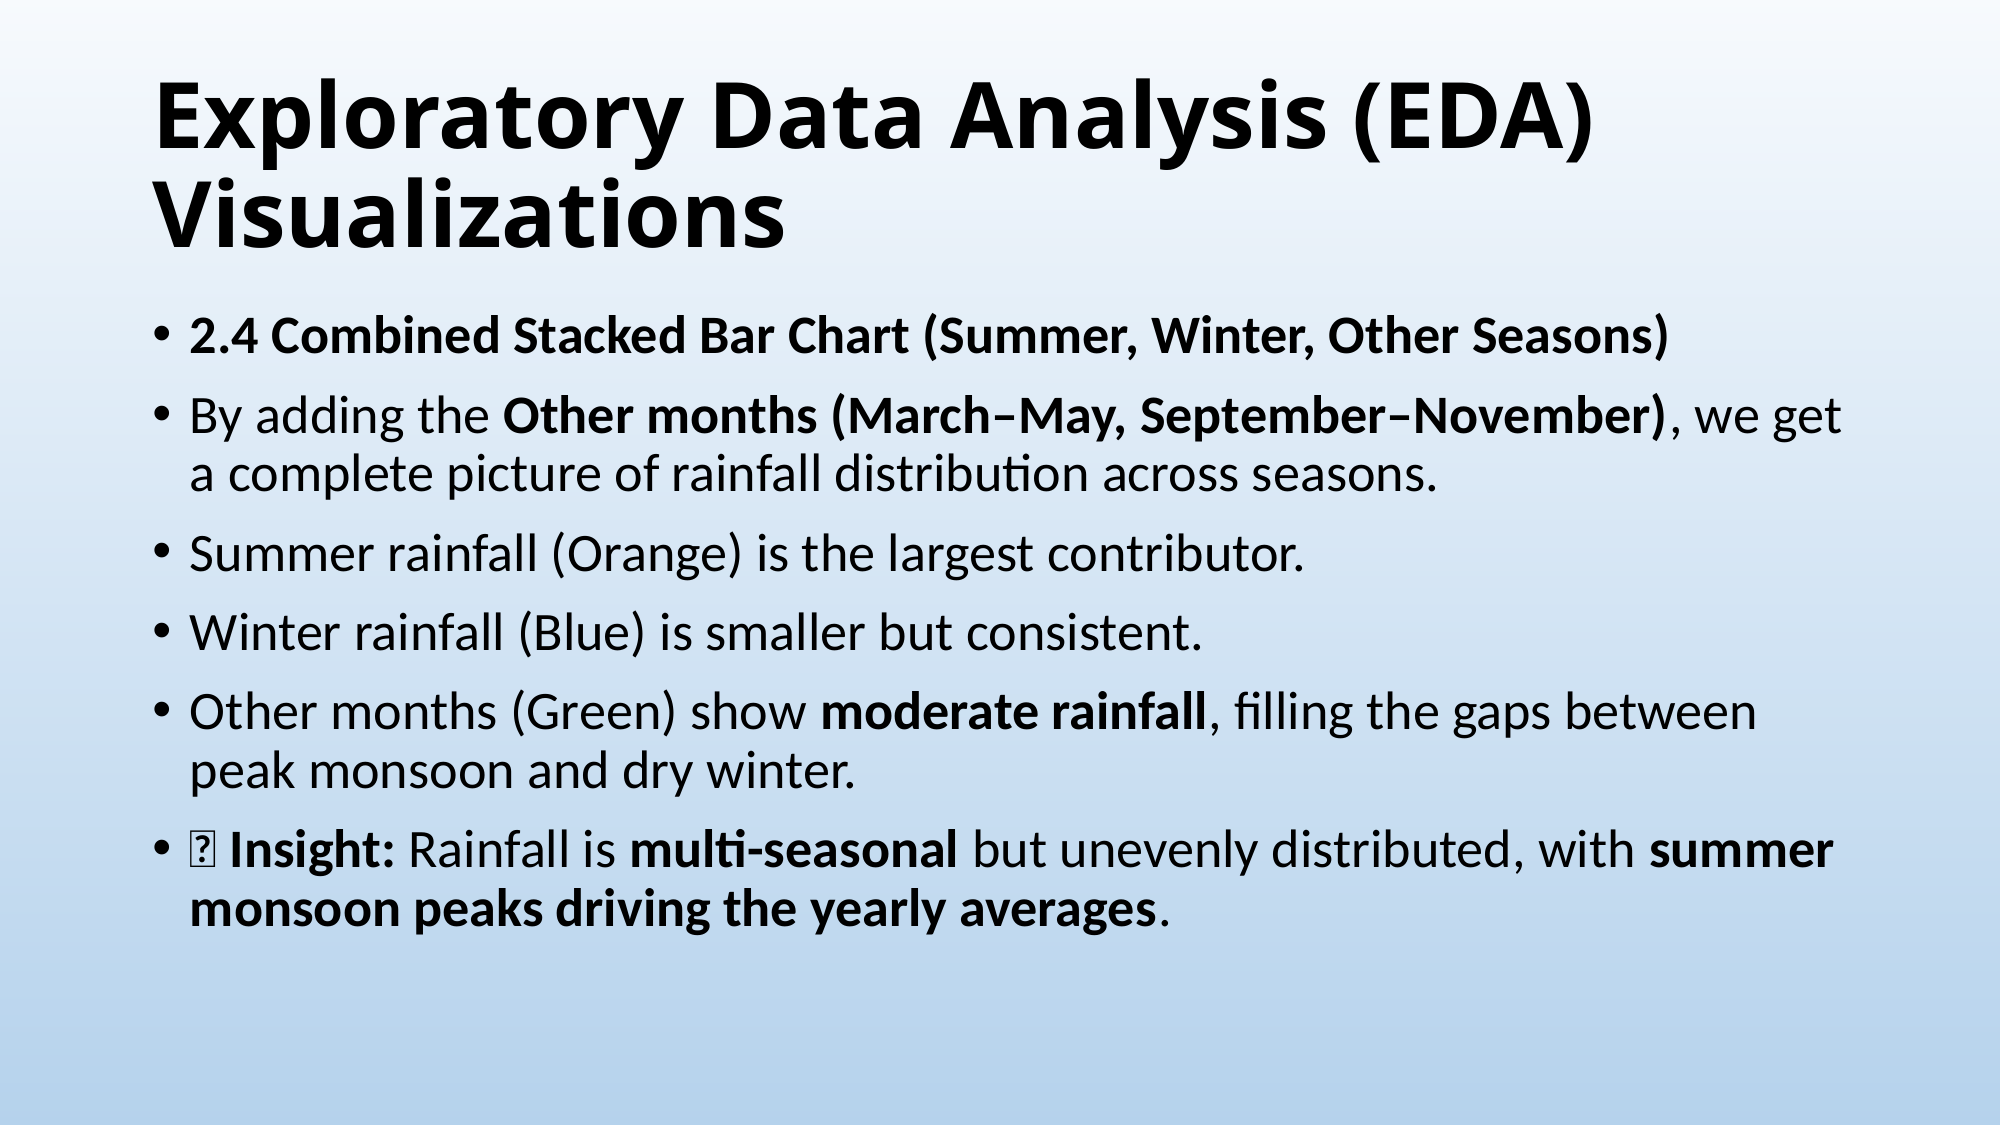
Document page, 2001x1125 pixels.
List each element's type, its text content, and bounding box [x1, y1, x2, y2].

list 2.4 Combined Stacked Bar Chart (Summer, Winter, Other Seasons) By adding the Other months (March–May, September–November), we get a complete picture of rainfall distribution across seasons. Summer rainfall (Orange) is the largest contributor. Winter rainfall (Blue) is smaller but consistent. Other months (Green) show moderate rainfall, filling the gaps between peak monsoon and dry winter. 📌 Insight: Rainfall is multi-seasonal but unevenly distributed, with summer monsoon peaks driving the yearly averages. [137, 299, 1863, 1014]
title Exploratory Data Analysis (EDA) Visualizations [137, 59, 1863, 278]
